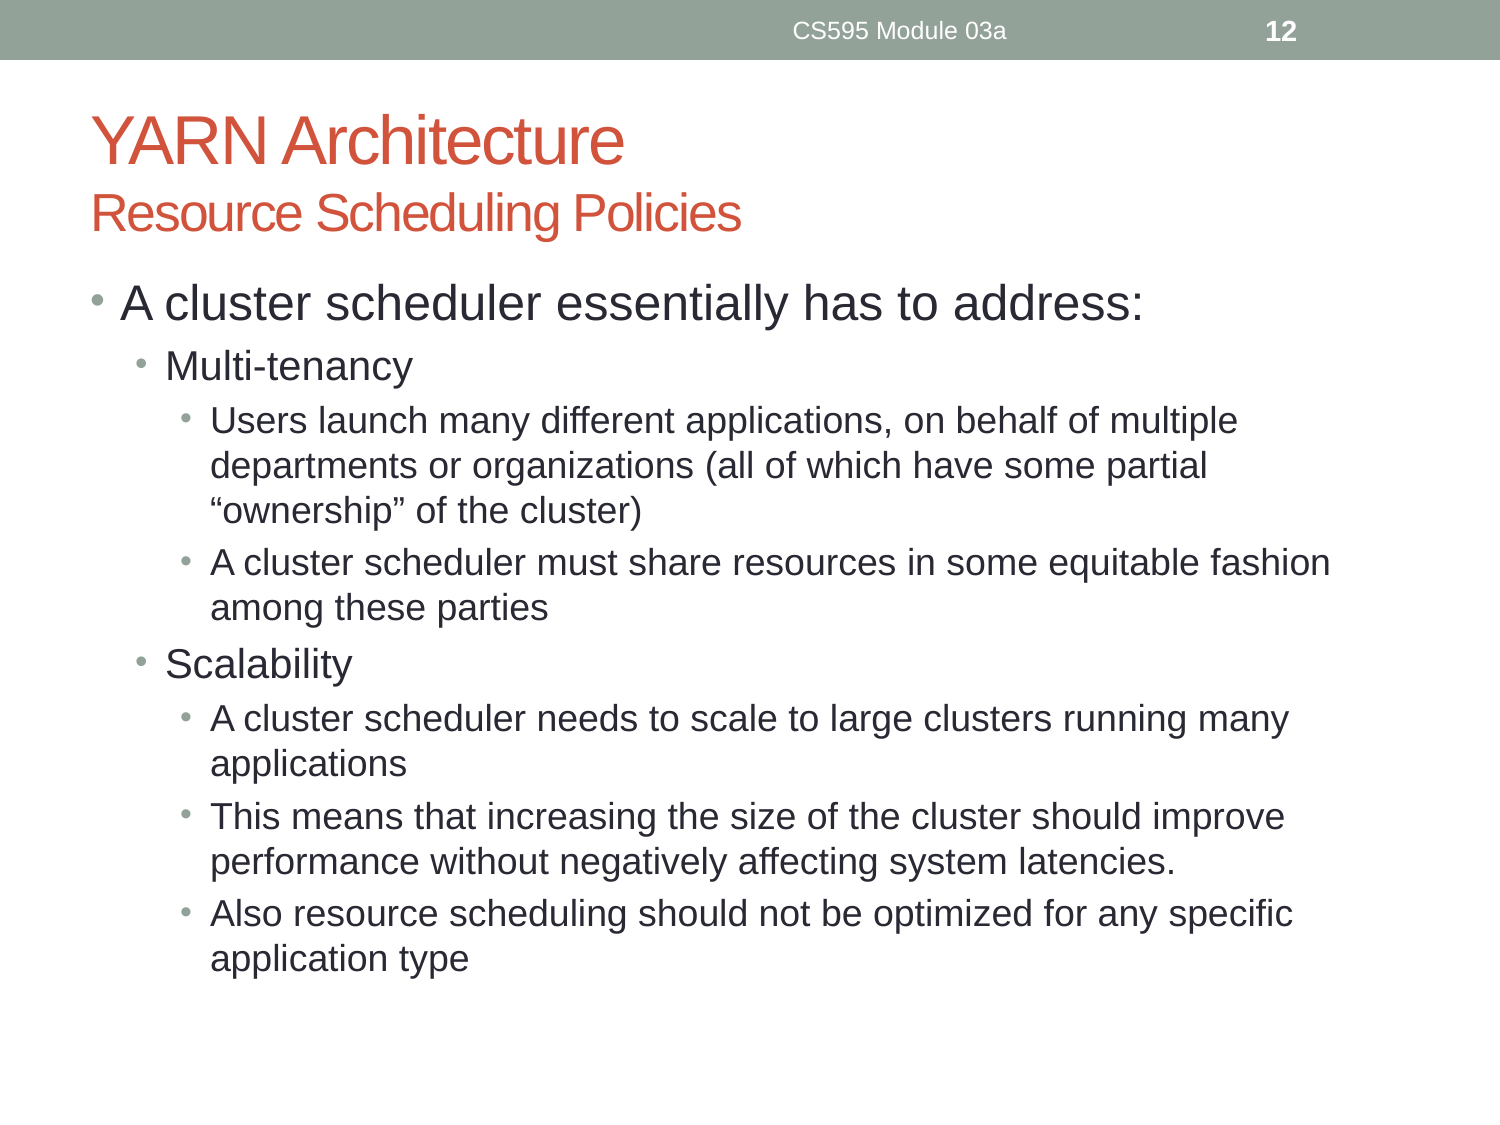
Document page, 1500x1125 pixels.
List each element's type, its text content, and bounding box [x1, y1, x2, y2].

slide_number 12 [1250, 3, 1425, 57]
footer CS595 Module 03a [562, 3, 1238, 57]
list A cluster scheduler essentially has to address: Multi-tenancy Users launch many different applications, on behalf of multiple departments or organizations (all of which have some partial “ownership” of the cluster) A cluster scheduler must share resources in some equitable fashion among these parties Scalability A cluster scheduler needs to scale to large clusters running many applications This means that increasing the size of the cluster should improve performance without negatively affecting system latencies. Also resource scheduling should not be optimized for any specific application type [75, 262, 1425, 1063]
title YARN Architecture Resource Scheduling Policies [75, 87, 1425, 250]
